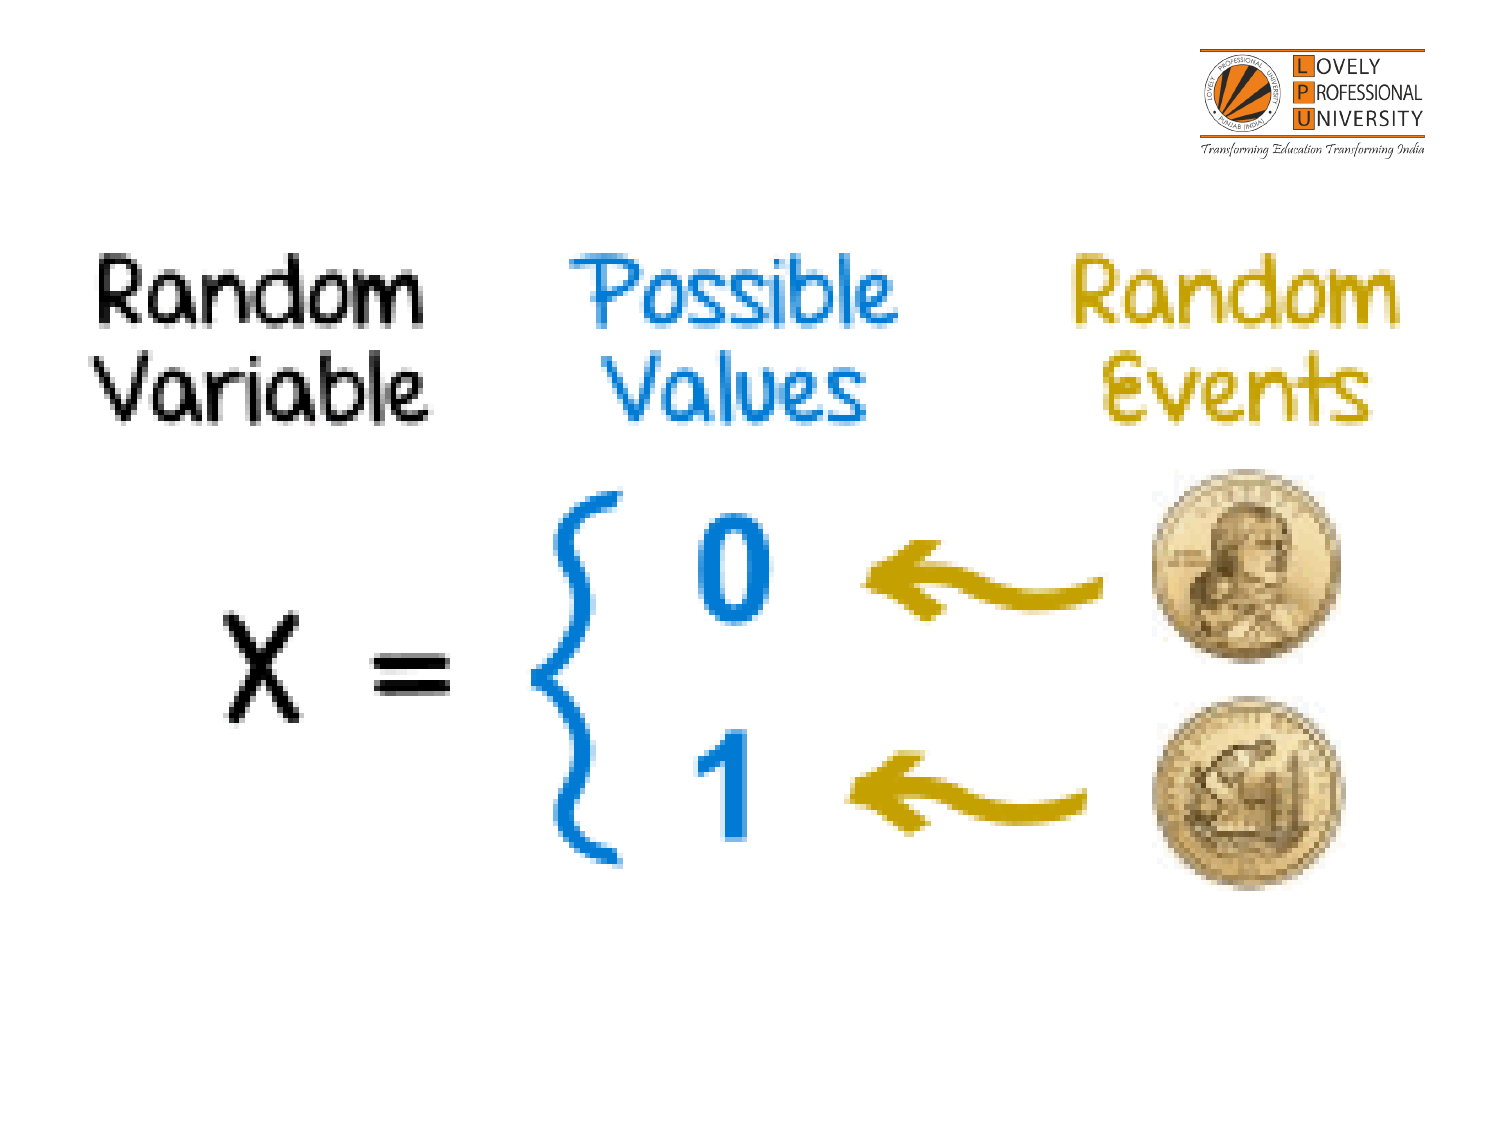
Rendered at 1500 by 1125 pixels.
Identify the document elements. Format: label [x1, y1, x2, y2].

list [78, 232, 1445, 913]
picture [1199, 49, 1426, 159]
